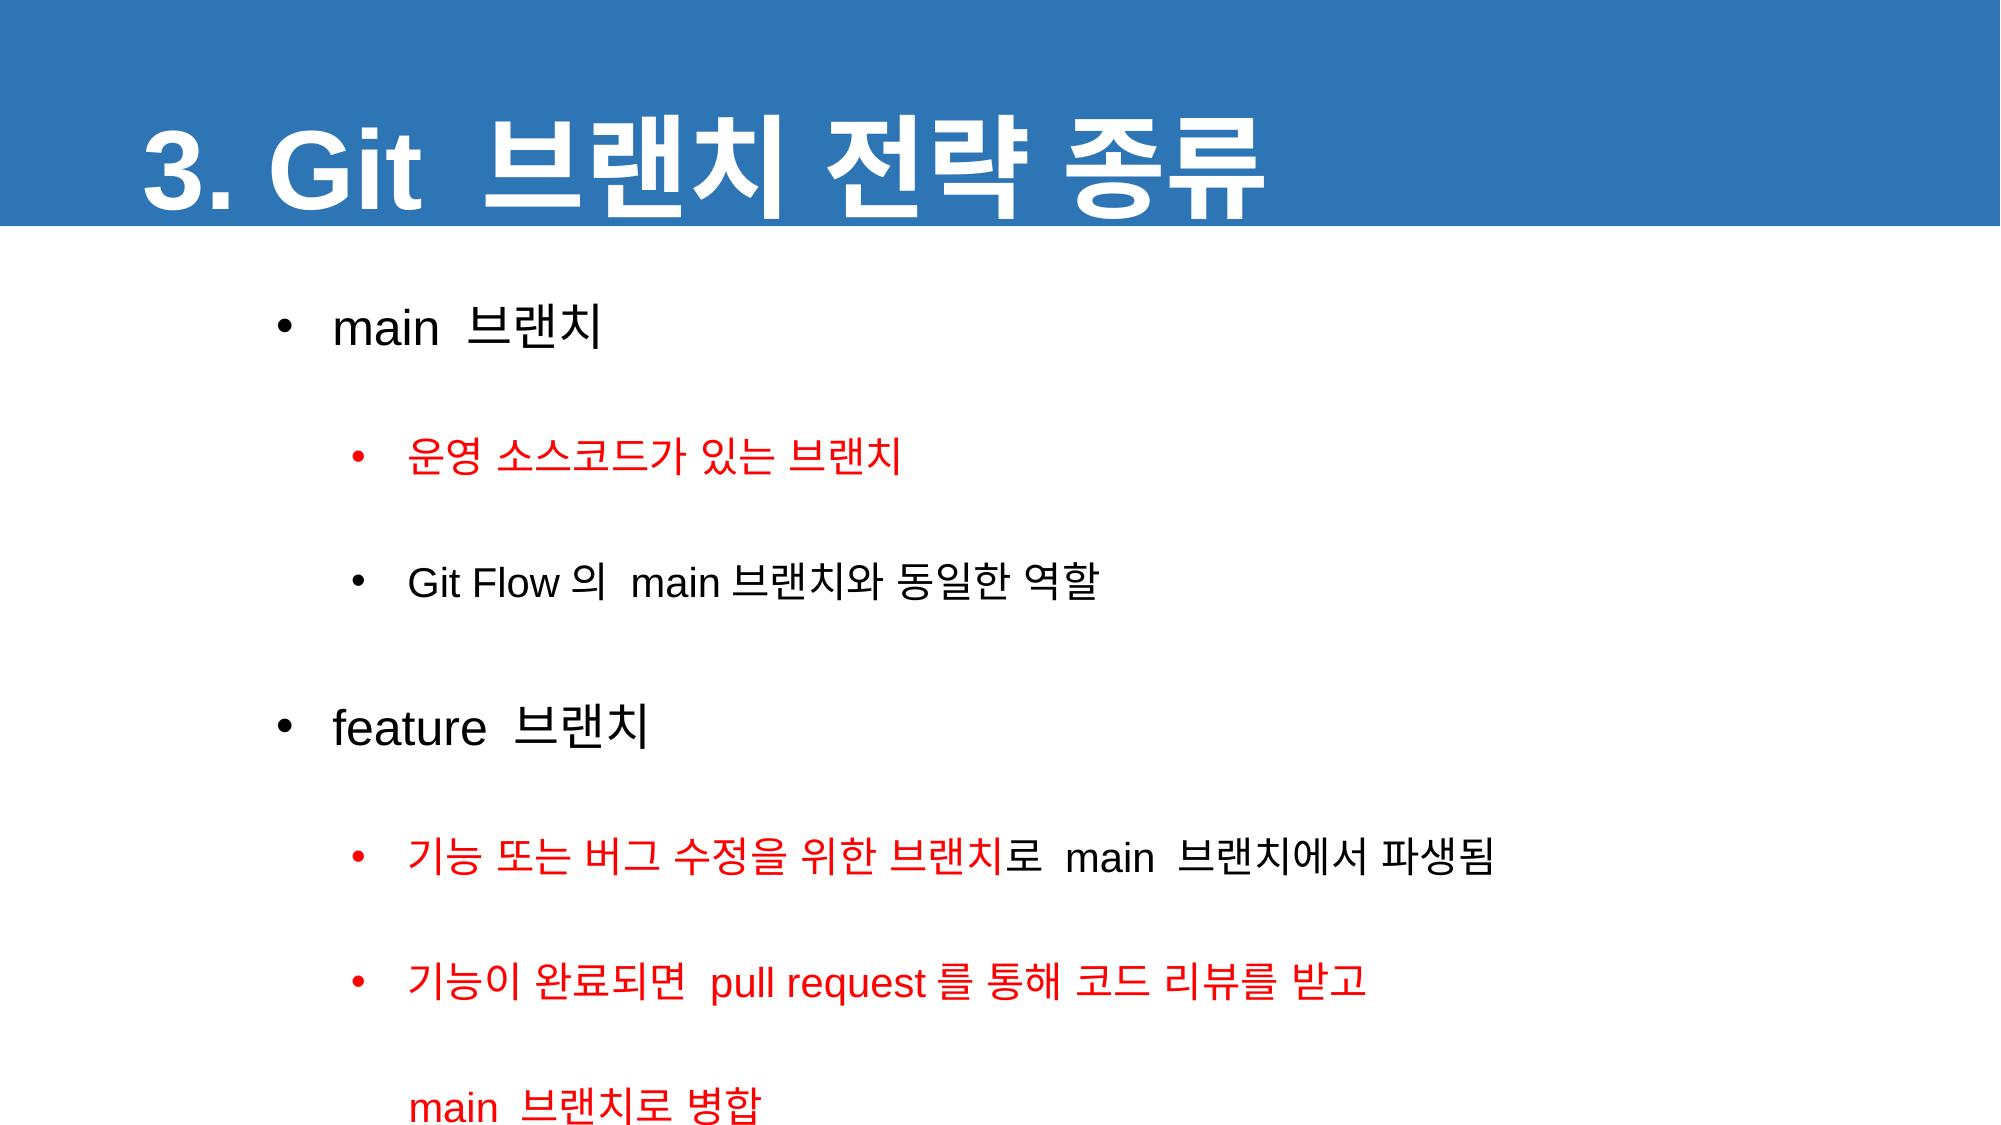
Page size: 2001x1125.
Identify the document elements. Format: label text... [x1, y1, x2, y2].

text_box [0, 0, 2000, 227]
text_box 3. Git 브랜치 전략 종류 [127, 88, 1853, 242]
text_box main 브랜치 운영 소스코드가 있는 브랜치 Git Flow의 main브랜치와 동일한 역할 feature 브랜치 기능 또는 버그 수정을 위한 브랜치로 main 브랜치에서 파생됨 기능이 완료되면 pull request를 통해 코드 리뷰를 받고 main 브랜치로 병합 [261, 198, 1830, 1125]
